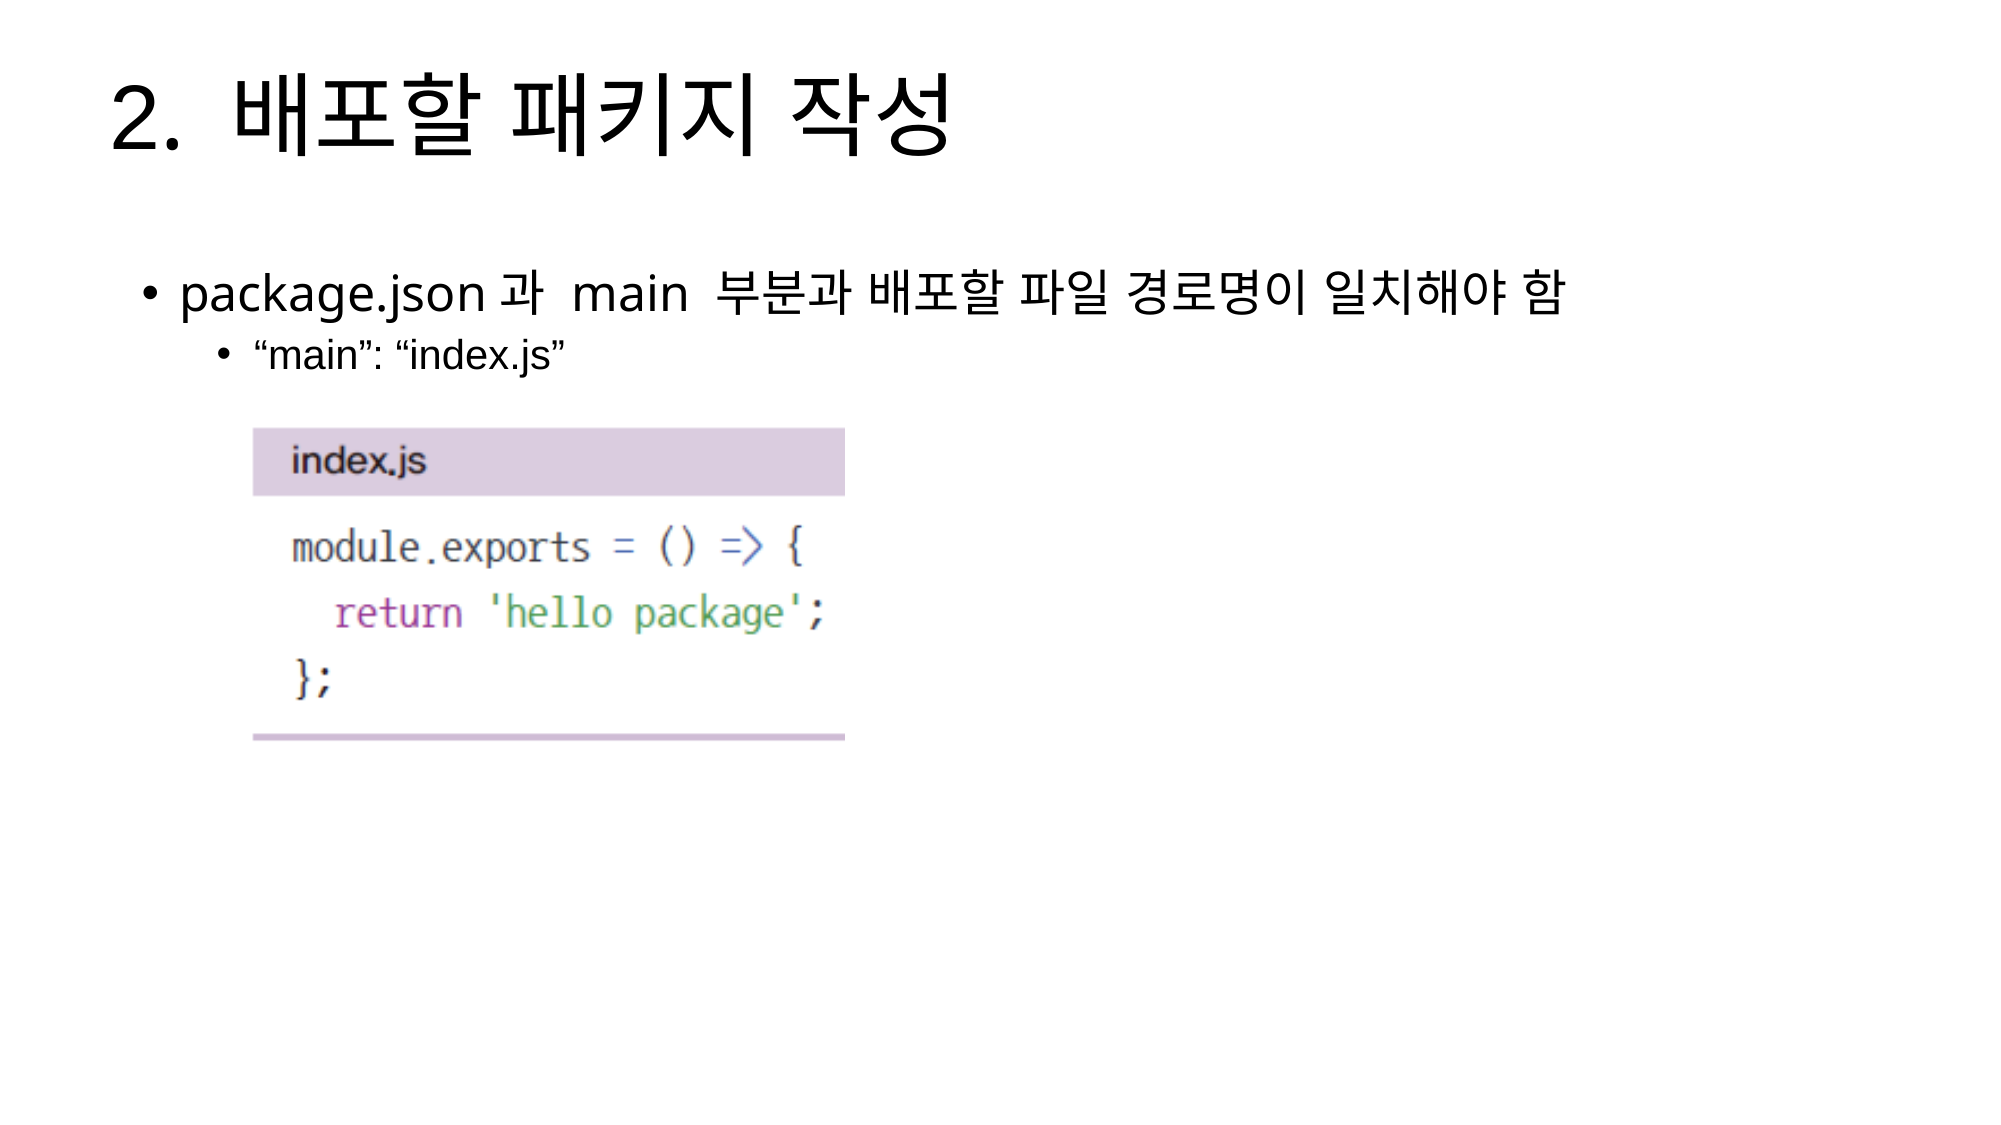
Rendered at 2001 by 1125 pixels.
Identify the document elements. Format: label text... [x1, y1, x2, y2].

picture [240, 415, 845, 757]
text_box package.json과 main 부분과 배포할 파일 경로명이 일치해야 함 “main”: “index.js” [126, 261, 1702, 1084]
text_box 2. 배포할 패키지 작성 [94, 63, 1820, 281]
